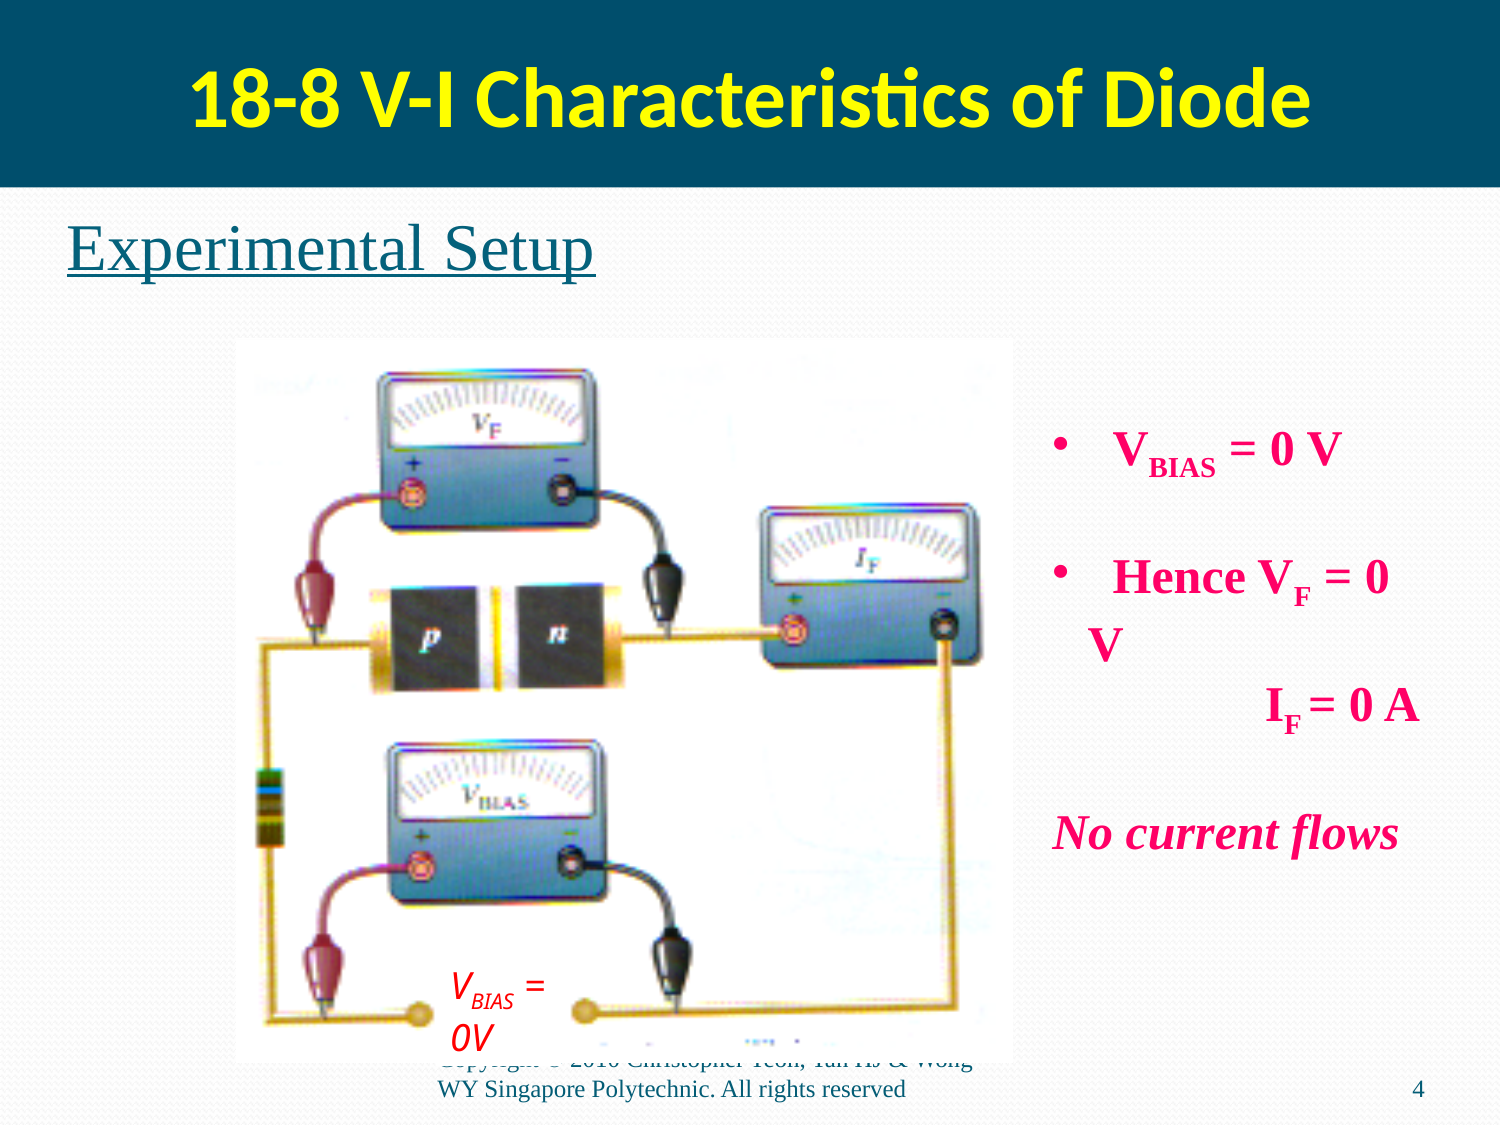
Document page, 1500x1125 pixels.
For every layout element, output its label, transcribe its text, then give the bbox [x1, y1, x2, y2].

footer Copyright © 2010 Christopher Teoh, Tan HJ & Wong WY Singapore Polytechnic. All rights reserved [437, 1076, 988, 1103]
text_box Experimental Setup [51, 195, 611, 291]
text_box 18-8 V-I Characteristics of Diode [0, 0, 1500, 188]
text_box VBIAS = 0 V Hence VF = 0 V IF = 0 A No current flows [1037, 407, 1450, 928]
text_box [235, 338, 1013, 1063]
slide_number 4 [1299, 1042, 1425, 1103]
